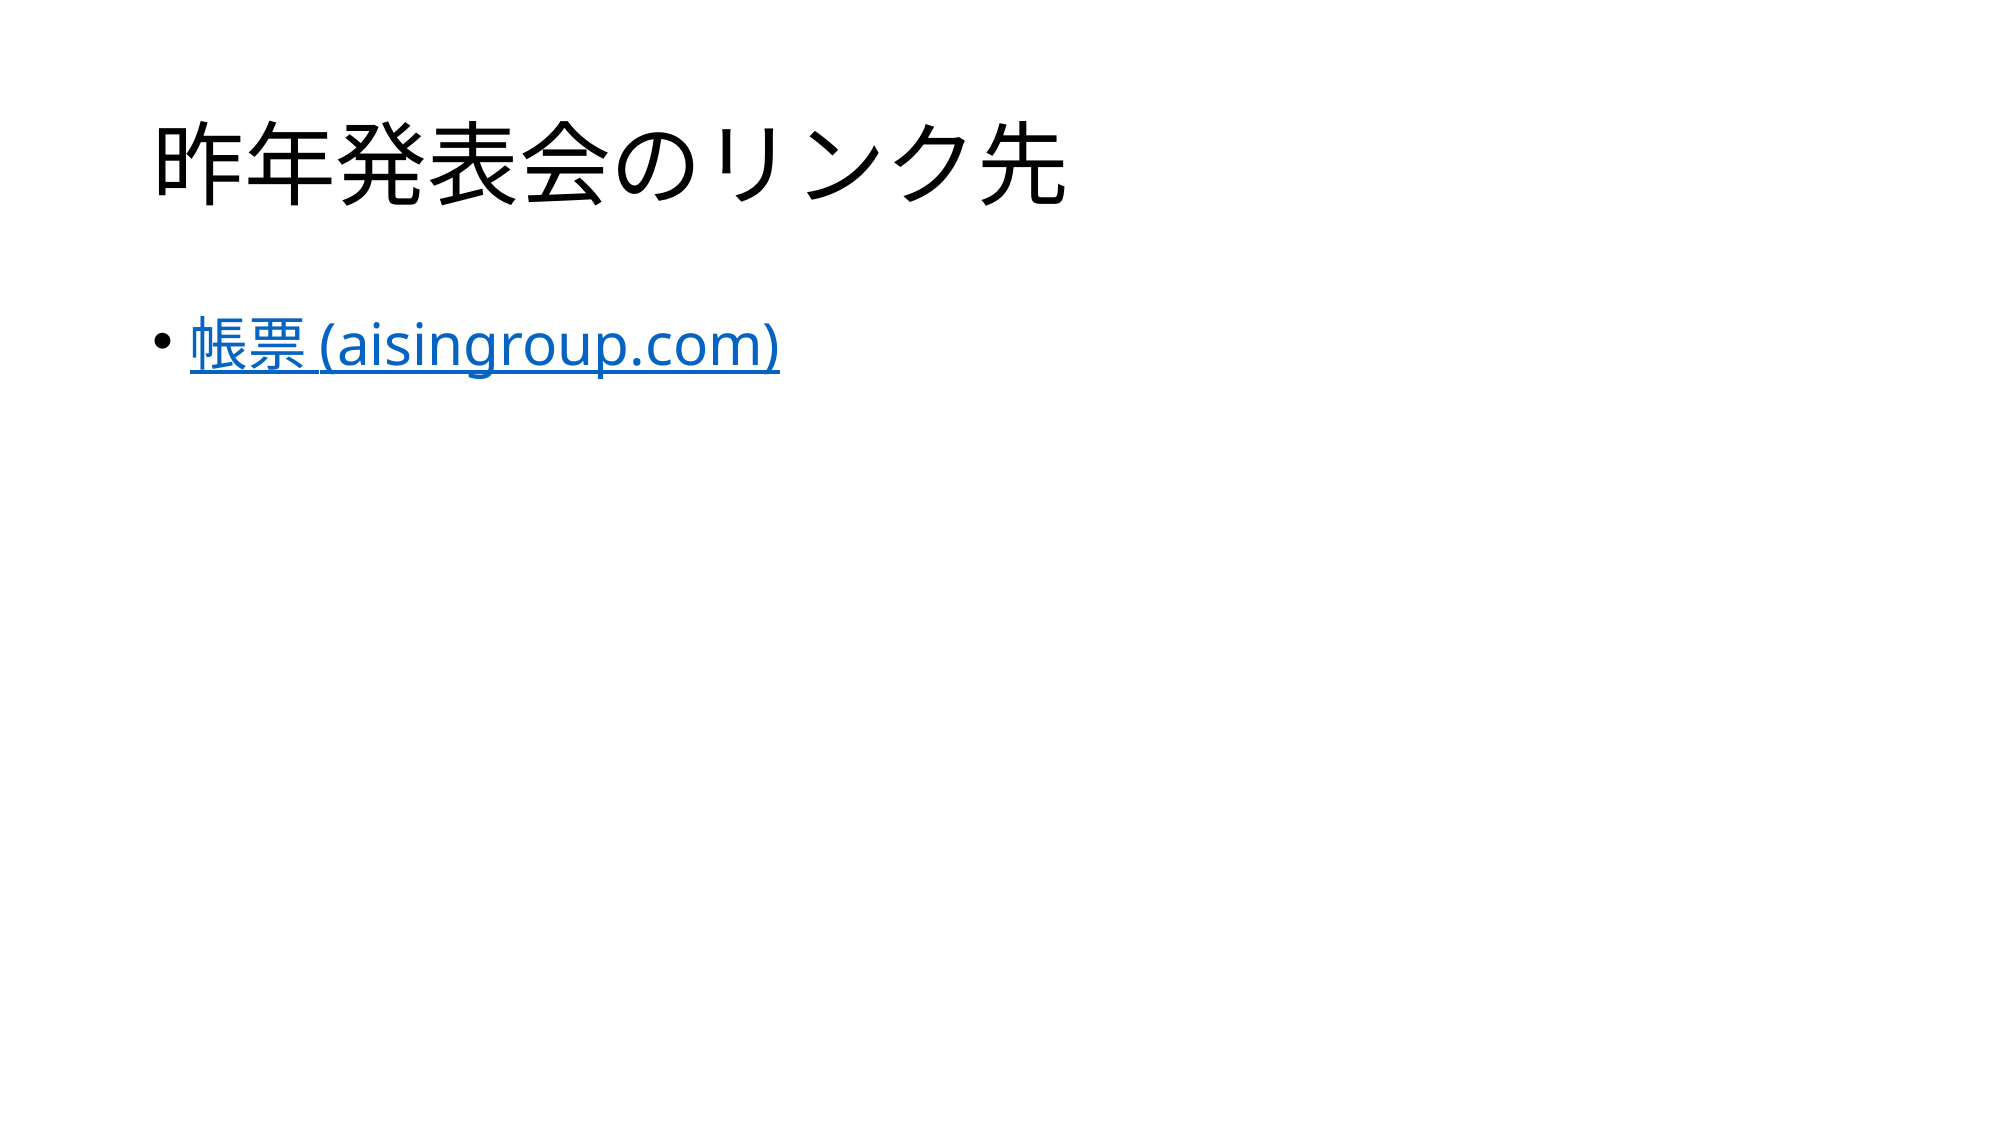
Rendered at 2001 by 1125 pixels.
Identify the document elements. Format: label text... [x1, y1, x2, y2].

title 昨年発表会のリンク先 [137, 59, 1863, 278]
list 帳票 (aisingroup.com) [137, 299, 1863, 1014]
